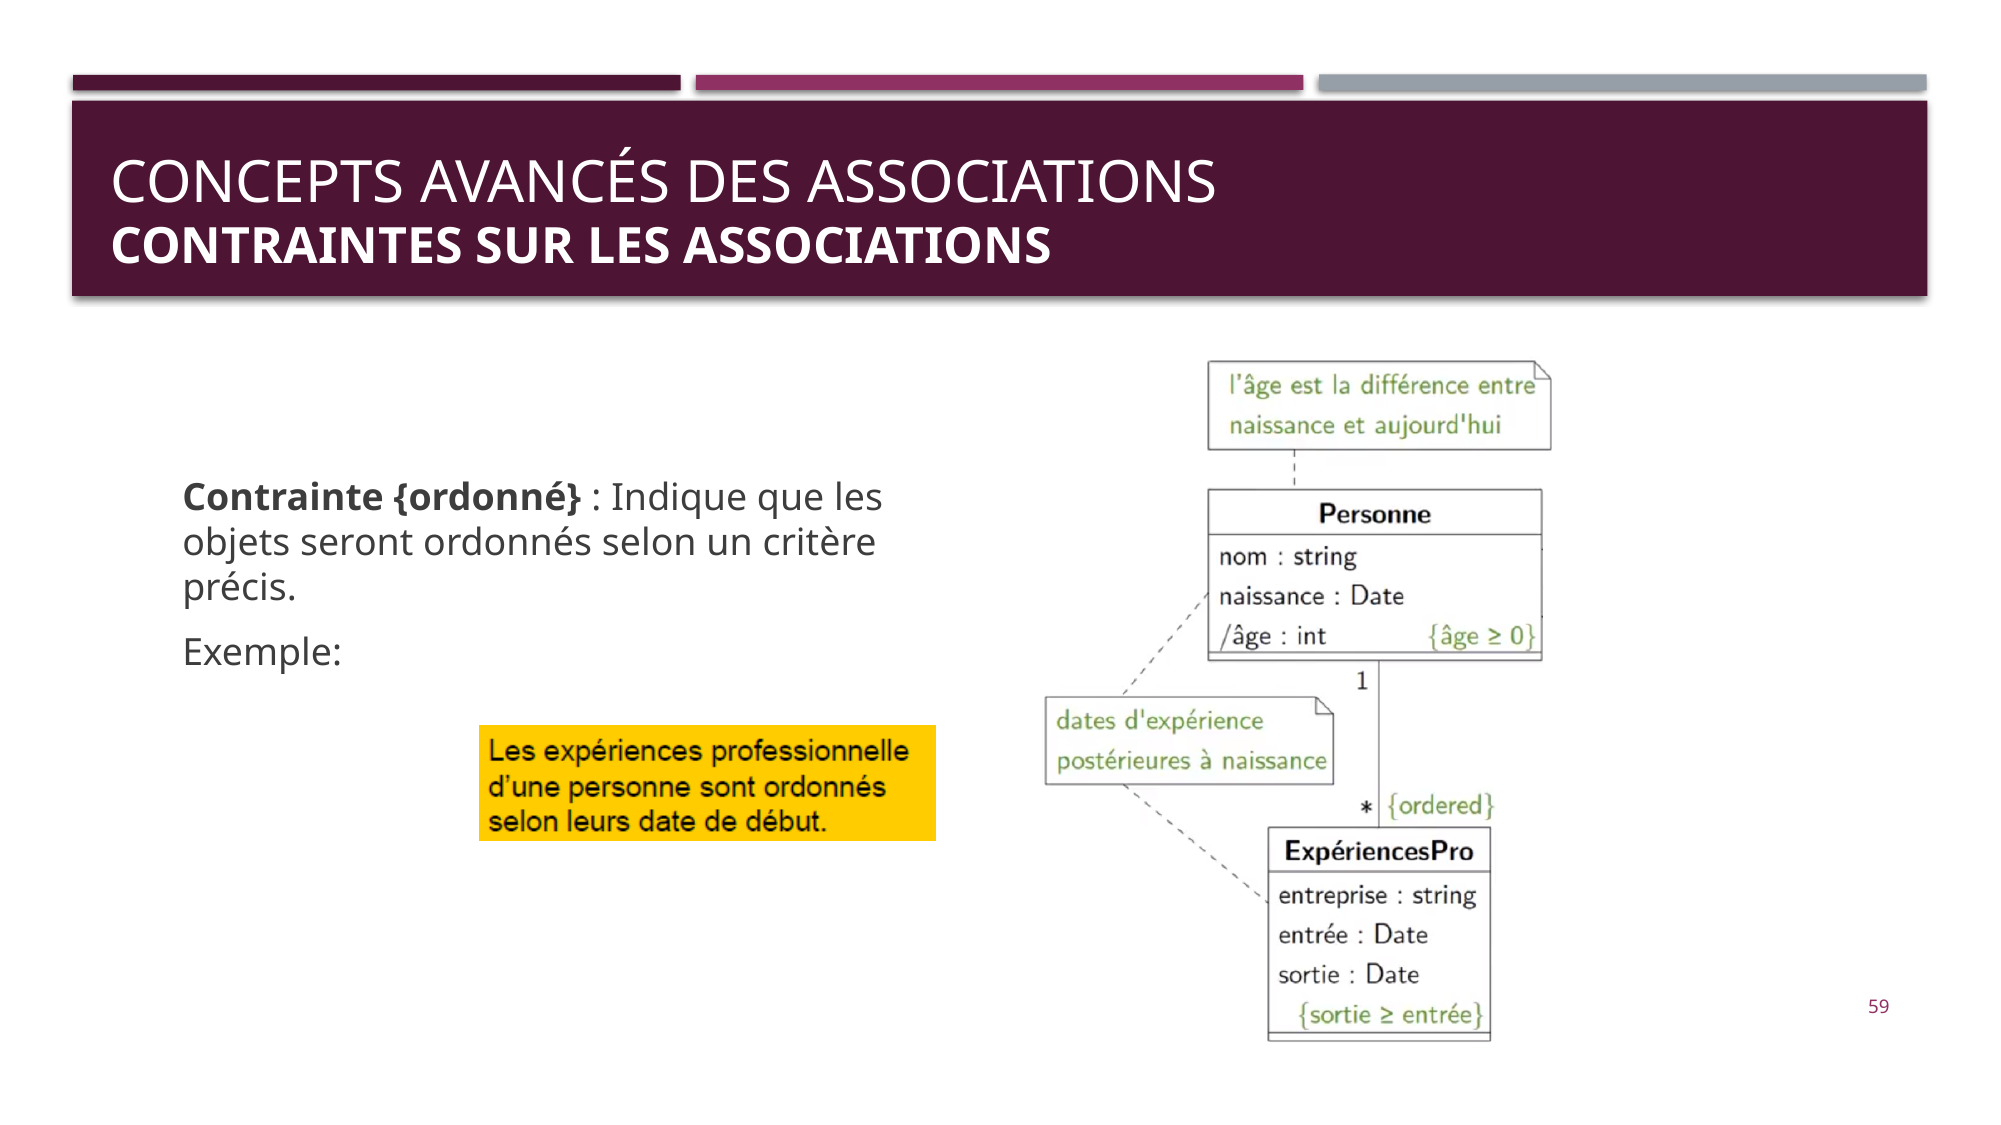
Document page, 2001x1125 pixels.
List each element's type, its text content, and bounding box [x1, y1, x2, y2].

picture [1039, 349, 1555, 1045]
slide_number 59 [1732, 977, 1905, 1037]
text_box Contrainte {ordonné} : Indique que les objets seront ordonnés selon un critère précis. Exemple: [148, 305, 1000, 841]
picture [478, 724, 936, 842]
title Concepts avancés des associations CONTRAINTES sur les associations [95, 115, 1905, 282]
